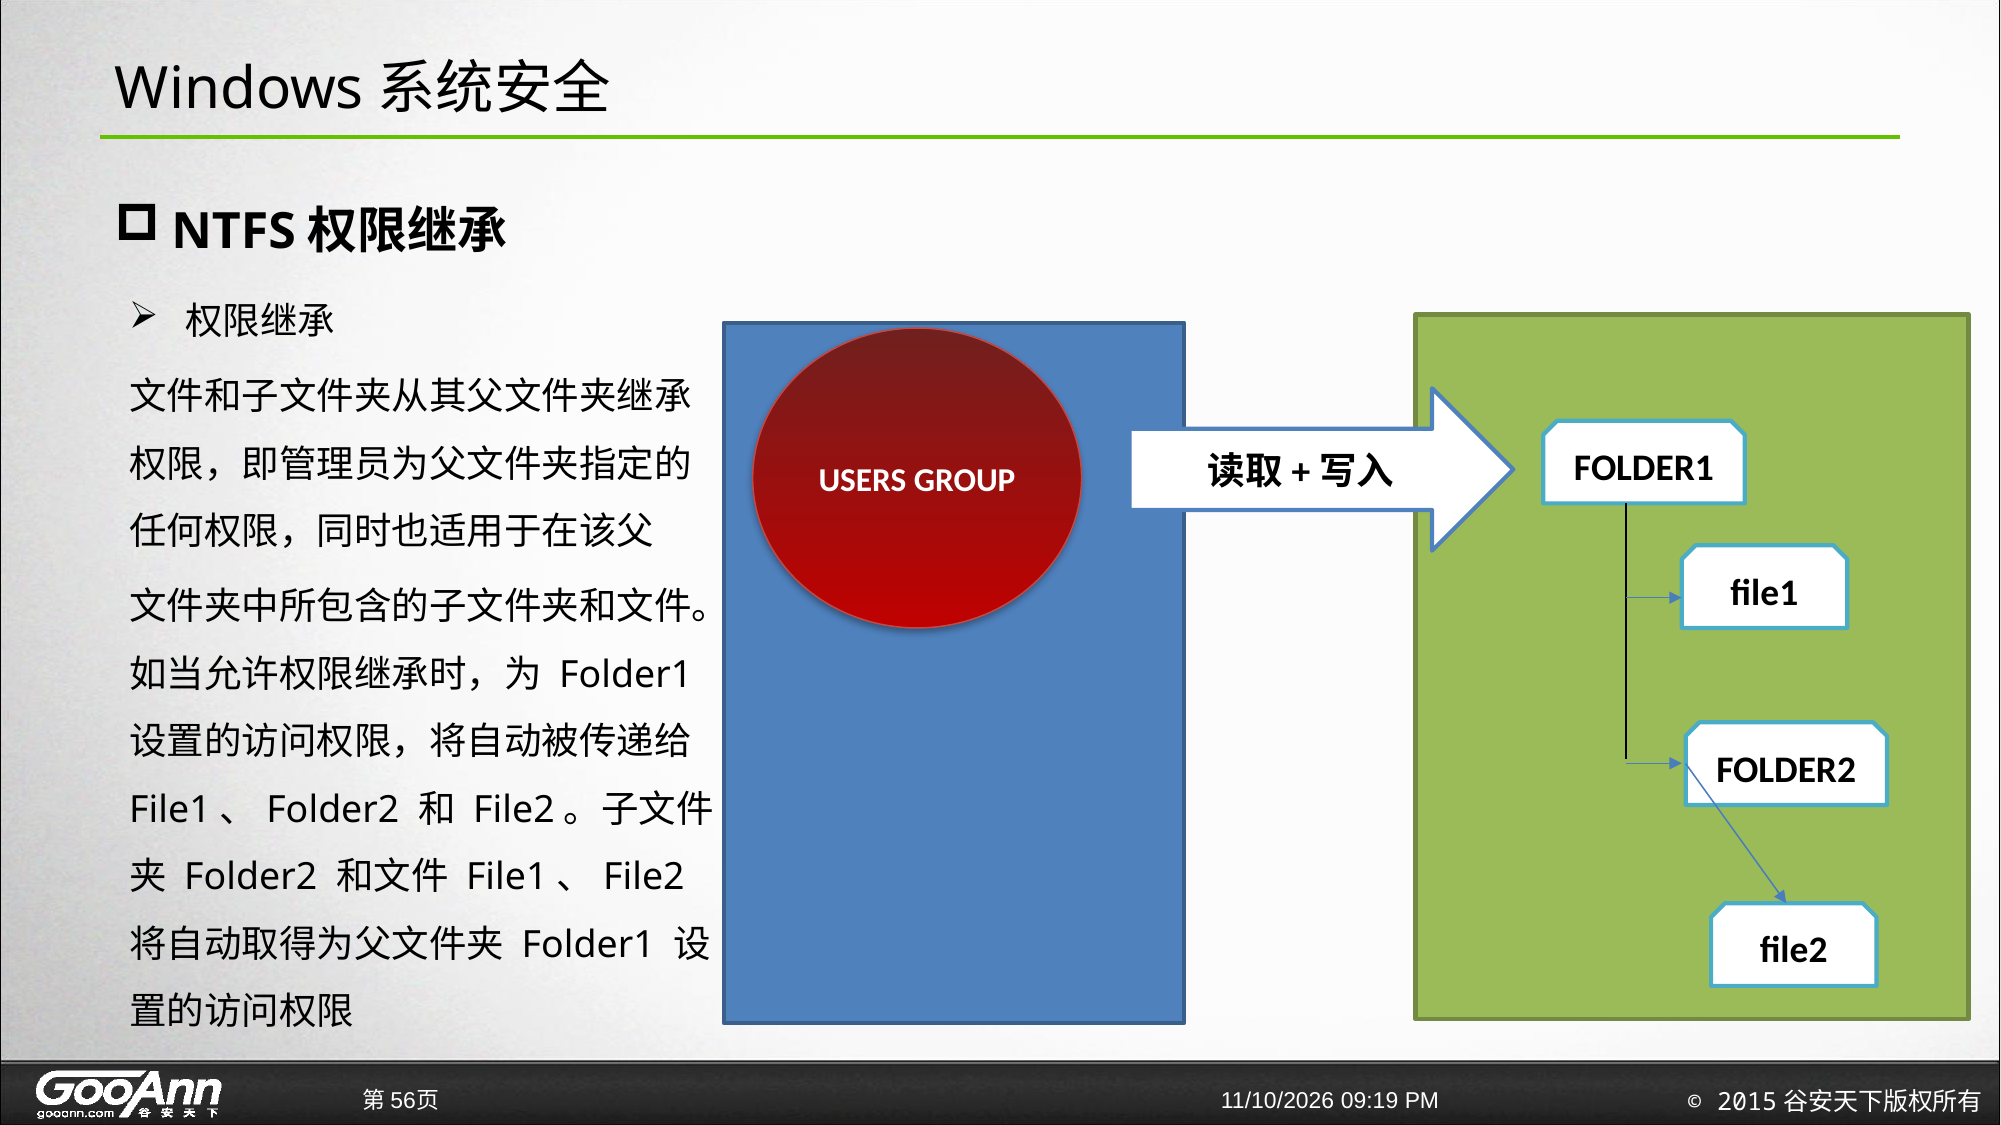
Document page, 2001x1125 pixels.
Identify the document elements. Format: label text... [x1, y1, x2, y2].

text_box file2 [1709, 901, 1879, 988]
text_box [722, 321, 1186, 1025]
title Windows系统安全 [99, 45, 1900, 126]
text_box 读取+写入 [1127, 386, 1516, 553]
list 权限继承 文件和子文件夹从其父文件夹继承权限，即管理员为父文件夹指定的任何权限，同时也适用于在该父 文件夹中所包含的子文件夹和文件。如当允许权限继承时，为 Folder1 设置的访问权限，将自动被传递给 File1、Folder2 和 File2。子文件夹 Folder2 和文件 File1、File2 将自动取得为父文件夹 Folder1 设置的访问权限 [114, 279, 741, 1024]
text_box USERS GROUP [751, 327, 1083, 629]
text_box FOLDER2 [1683, 720, 1890, 808]
text_box file1 [1679, 543, 1850, 631]
text_box FOLDER1 [1541, 418, 1747, 506]
picture [0, 0, 2001, 1125]
text_box NTFS权限继承 [99, 160, 1900, 279]
text_box [1413, 312, 1971, 1021]
